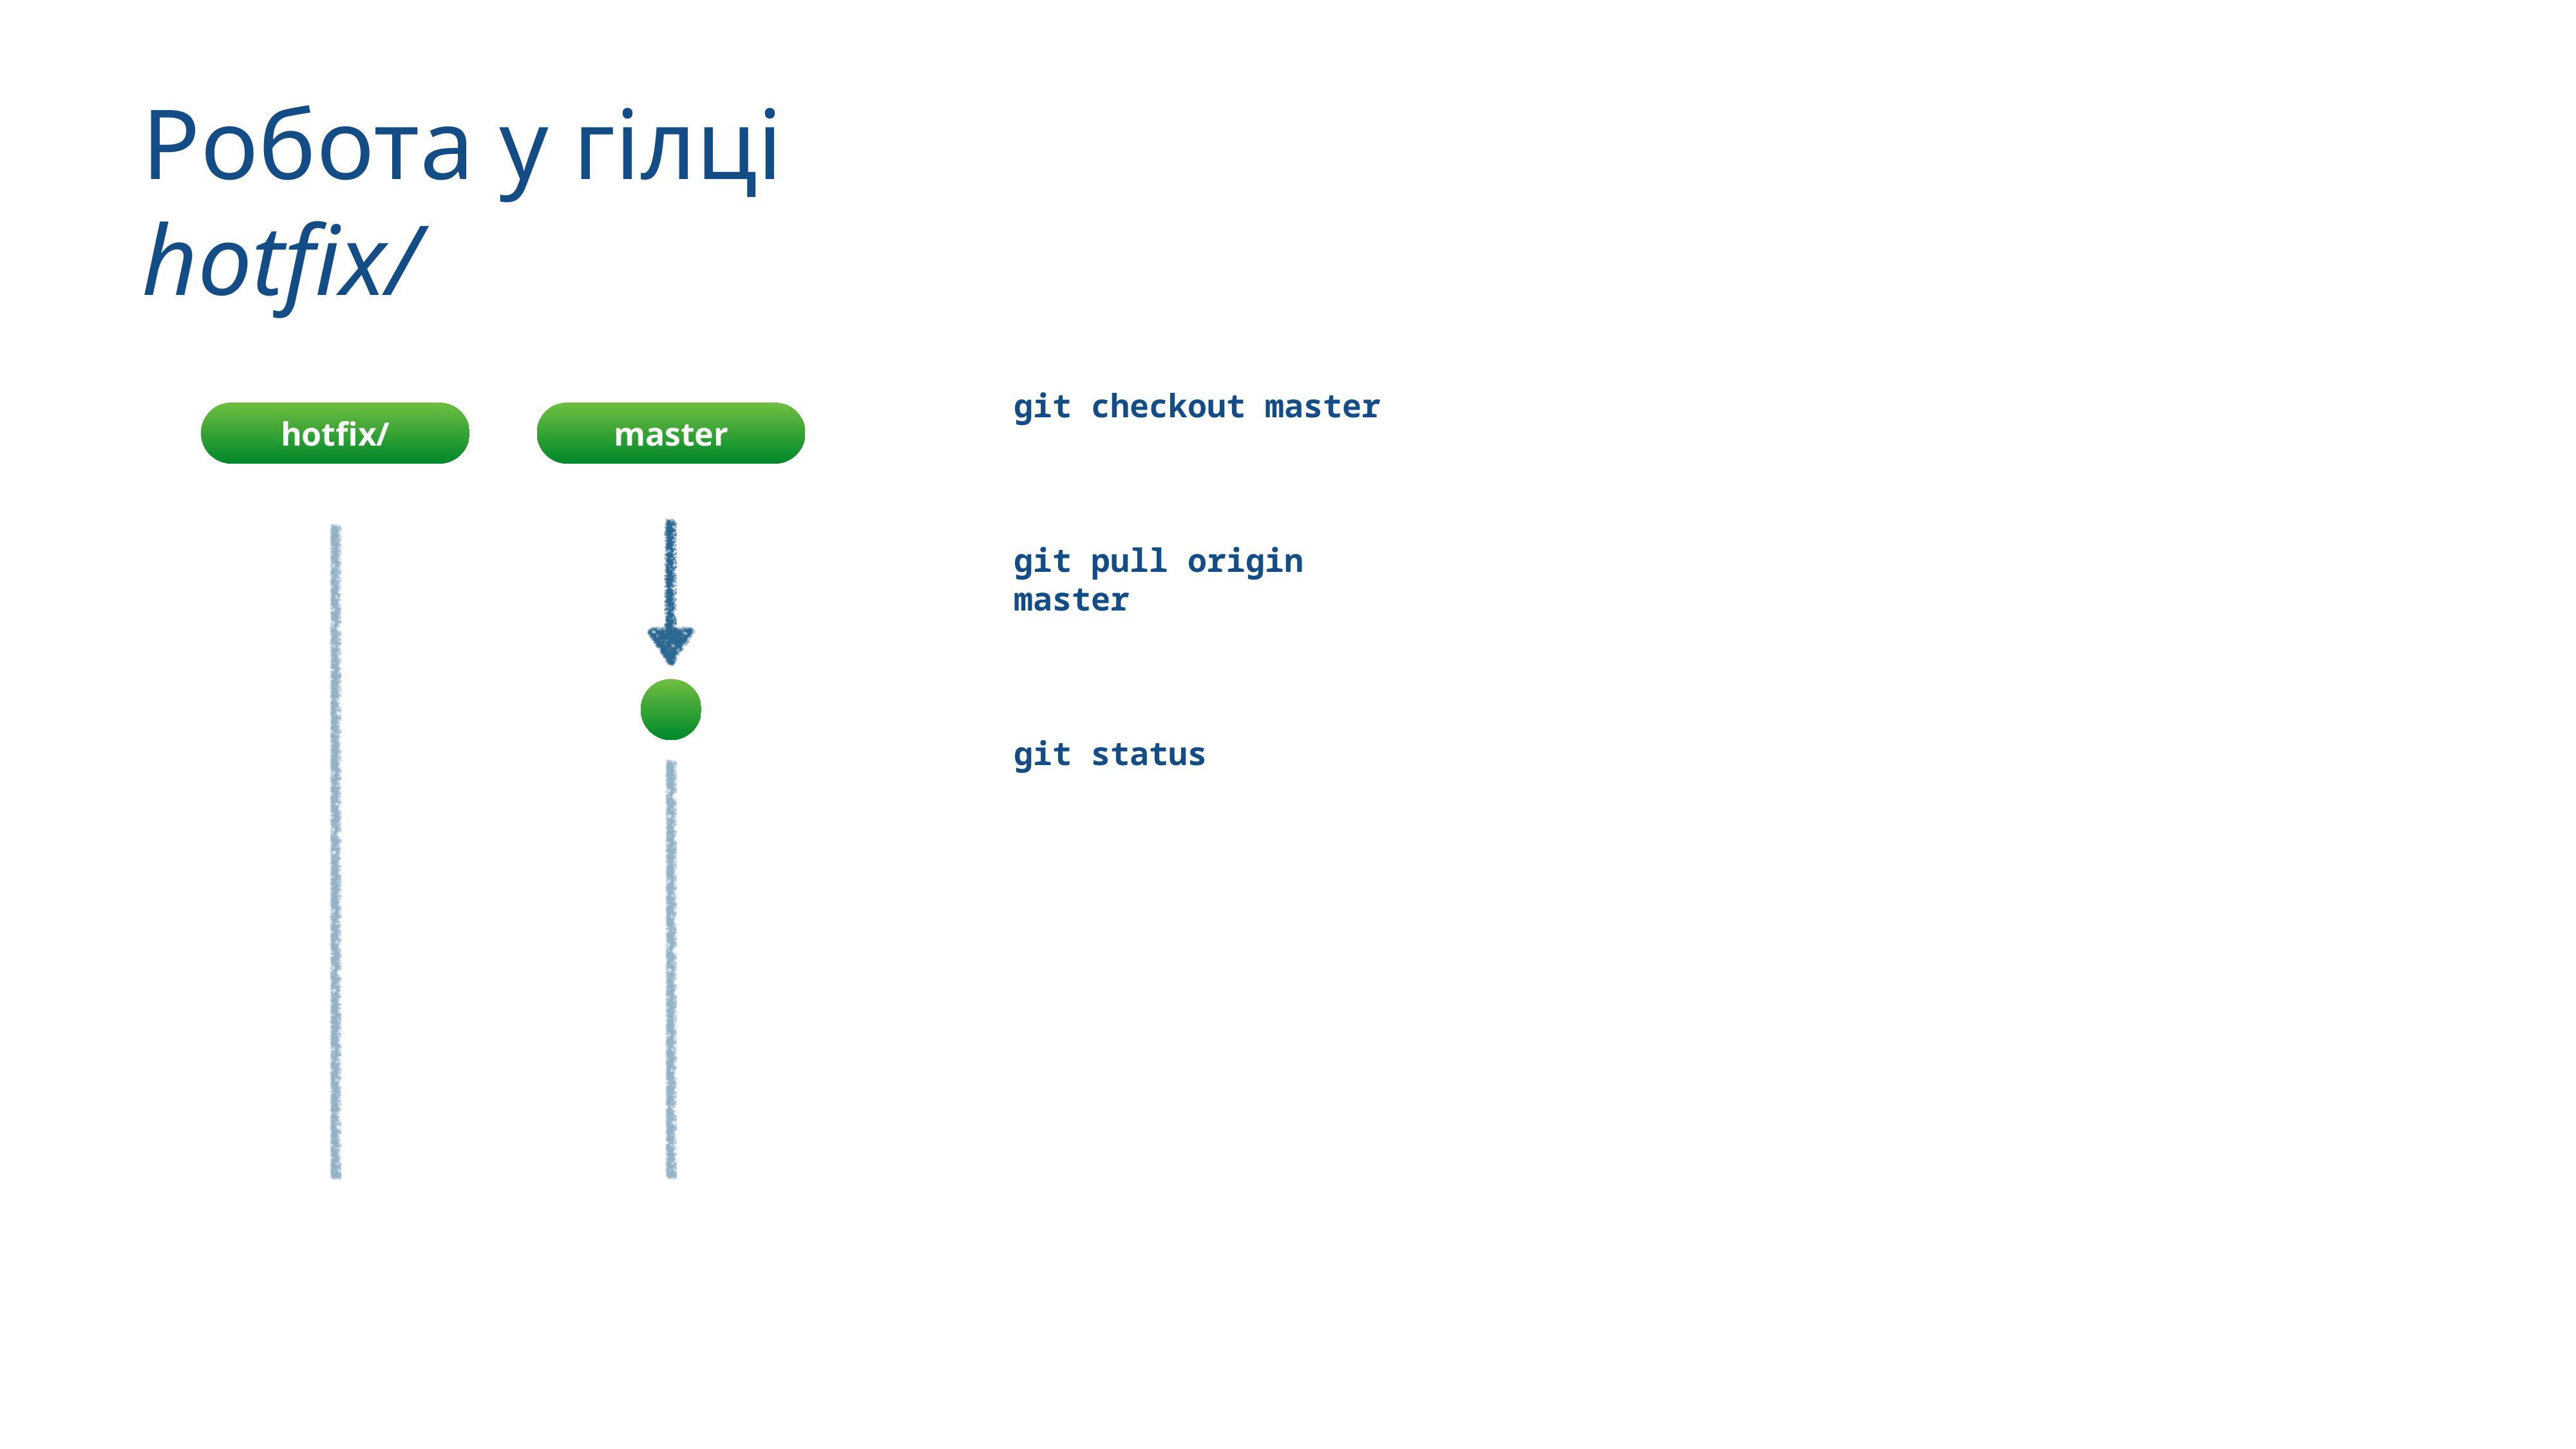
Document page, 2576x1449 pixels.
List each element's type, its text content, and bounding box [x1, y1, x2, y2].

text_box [201, 402, 806, 1186]
text_box Робота у гілці hotfix/ [134, 135, 1066, 263]
text_box git checkout master git pull origin master git status [1006, 402, 1430, 755]
